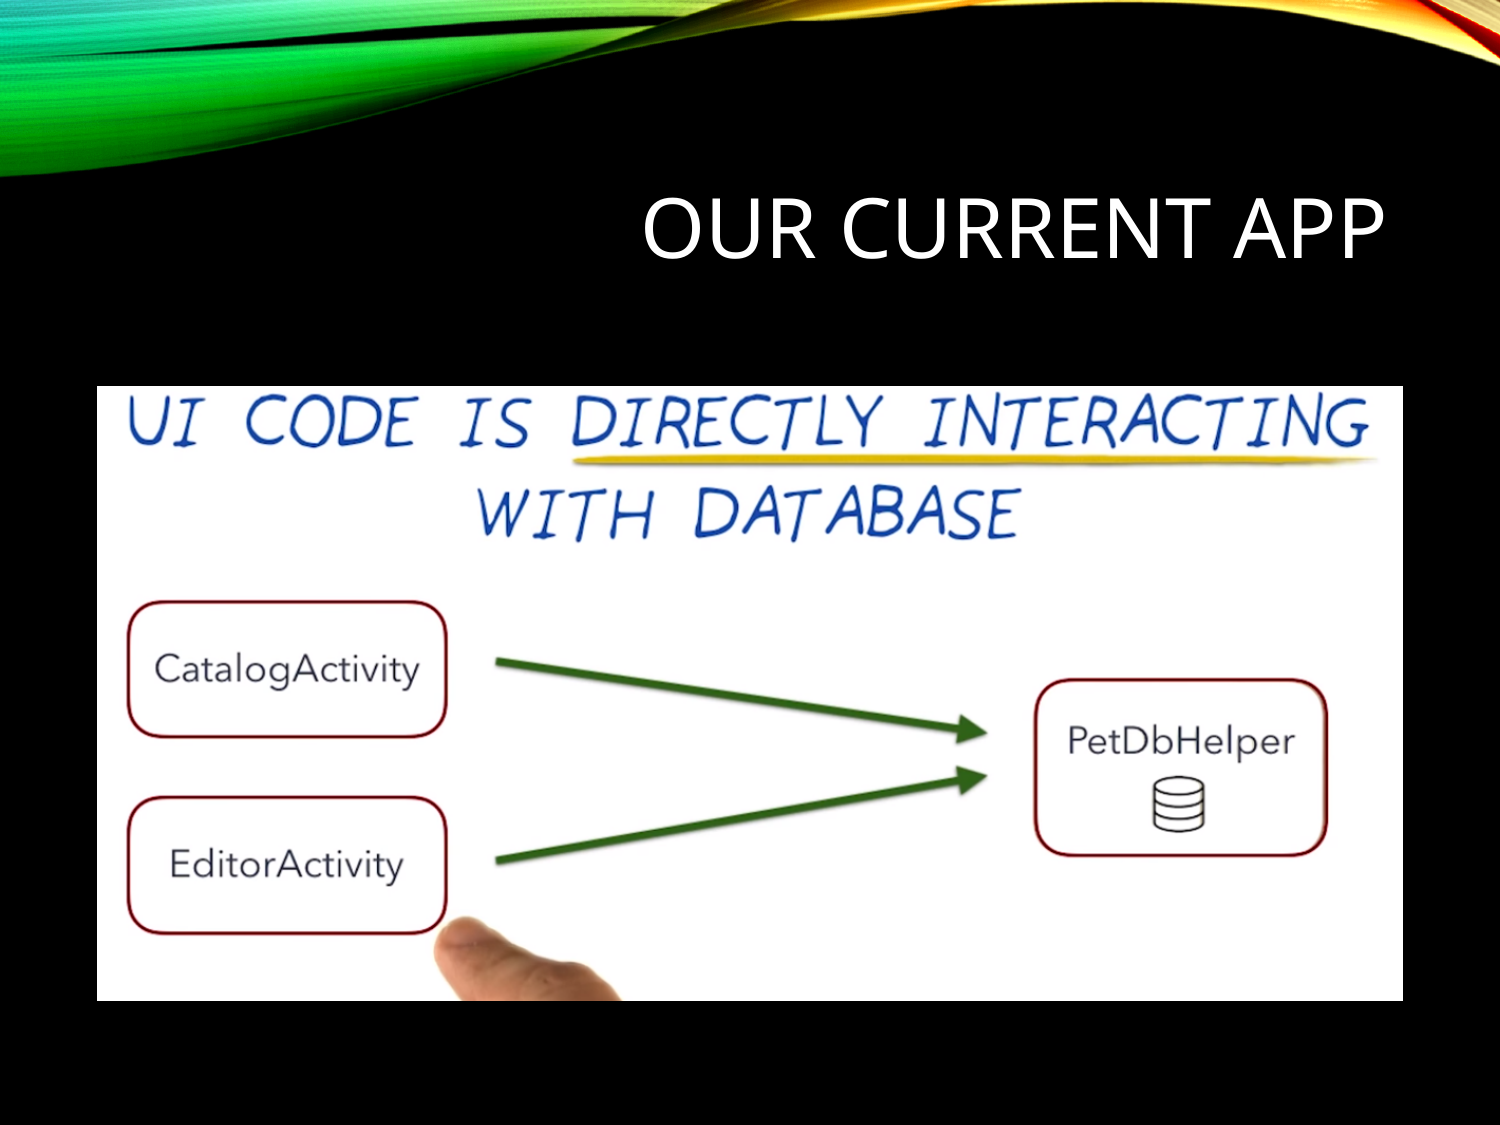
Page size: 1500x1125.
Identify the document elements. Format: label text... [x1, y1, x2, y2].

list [97, 386, 1403, 1002]
picture [0, 0, 1500, 178]
title Our Current app [356, 125, 1403, 338]
